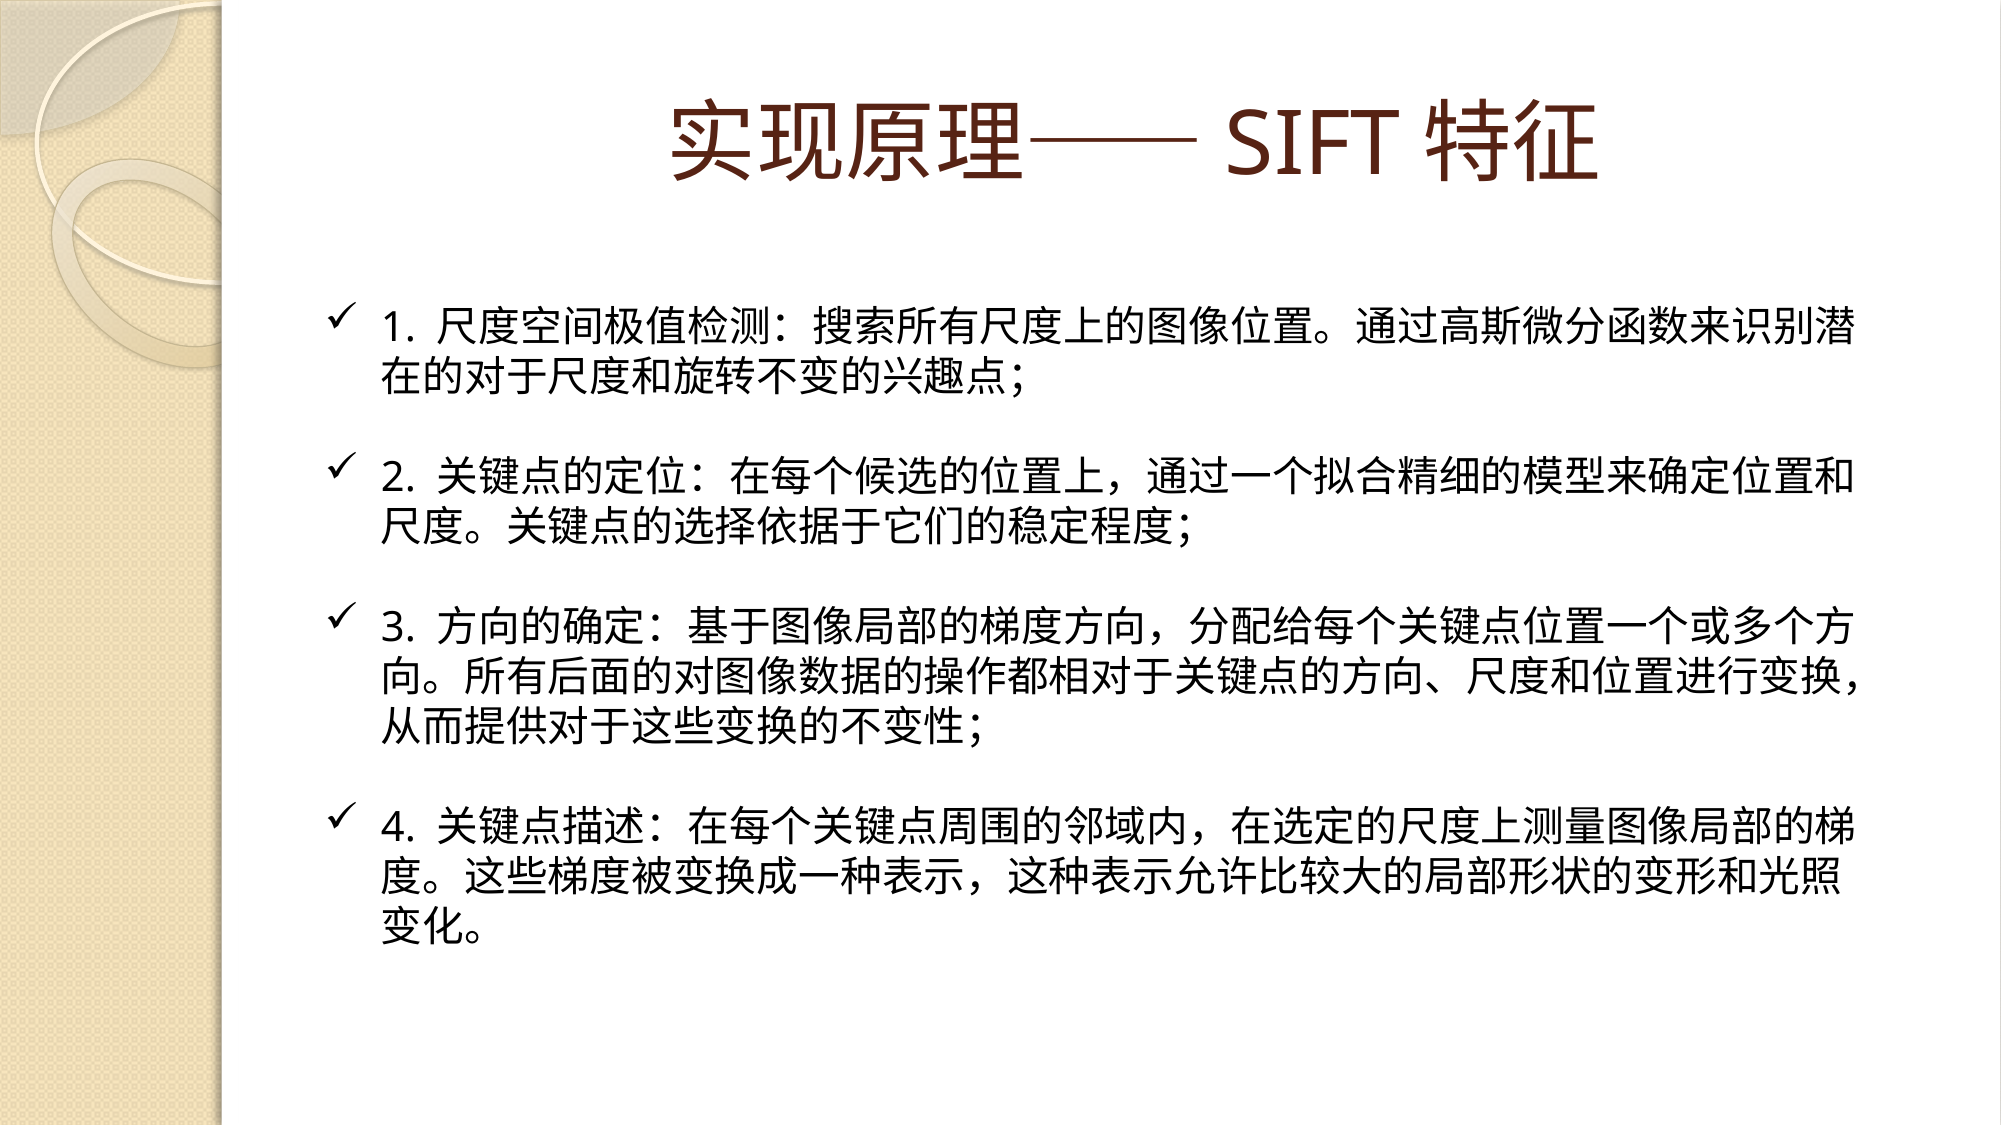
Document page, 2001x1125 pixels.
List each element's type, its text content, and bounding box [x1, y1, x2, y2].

title 实现原理——SIFT特征 [313, 45, 1954, 233]
text_box 1. 尺度空间极值检测：搜索所有尺度上的图像位置。通过高斯微分函数来识别潜在的对于尺度和旋转不变的兴趣点； 2. 关键点的定位：在每个候选的位置上，通过一个拟合精细的模型来确定位置和尺度。关键点的选择依据于它们的稳定程度； 3. 方向的确定：基于图像局部的梯度方向，分配给每个关键点位置一个或多个方向。所有后面的对图像数据的操作都相对于关键点的方向、尺度和位置进行变换，从而提供对于这些变换的不变性； 4. 关键点描述：在每个关键点周围的邻域内，在选定的尺度上测量图像局部的梯度。这些梯度被变换成一种表示，这种表示允许比较大的局部形状的变形和光照变化。 [309, 242, 1881, 1008]
